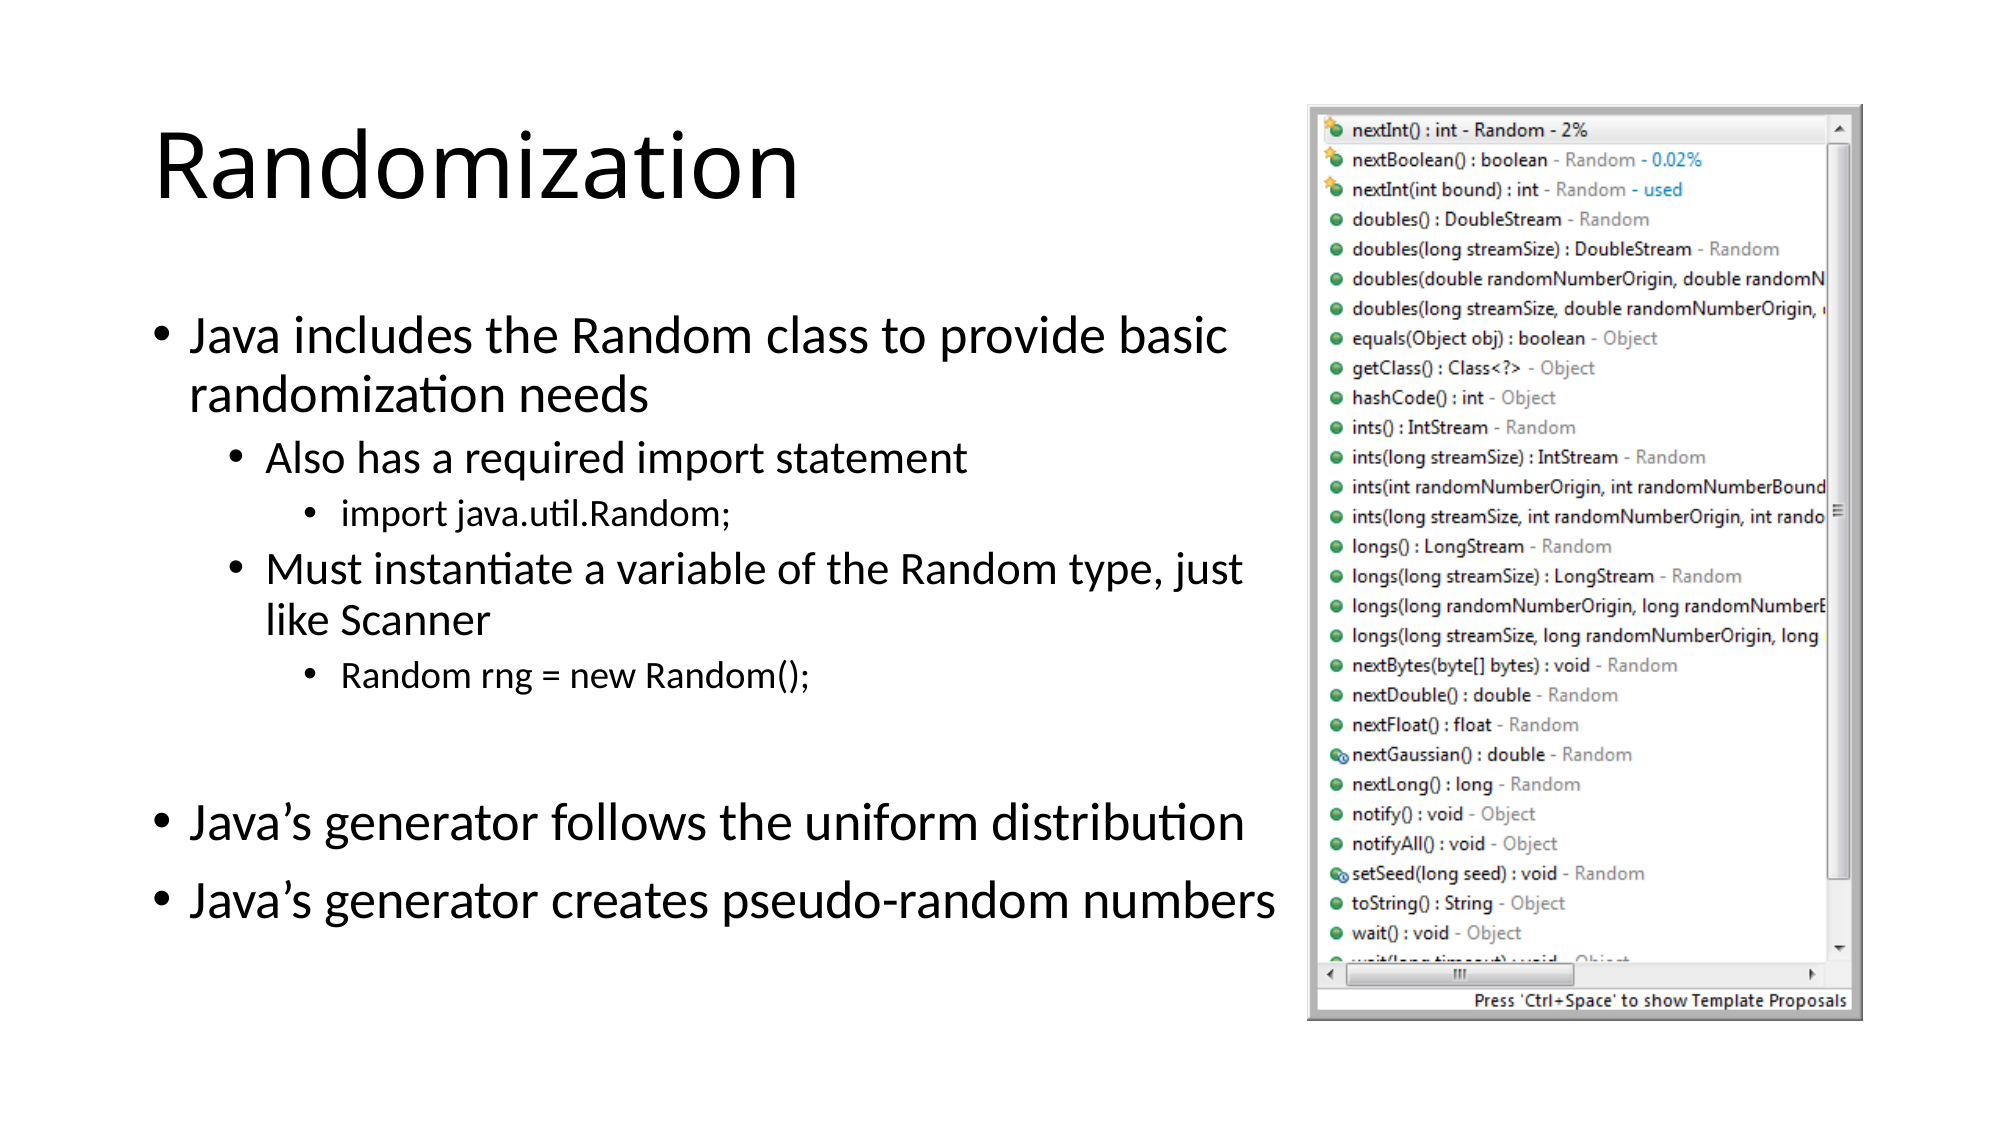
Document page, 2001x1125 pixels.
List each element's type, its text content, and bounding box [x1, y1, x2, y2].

picture [1307, 104, 1863, 1021]
title Randomization [137, 59, 1863, 278]
list Java includes the Random class to provide basic randomization needs Also has a required import statement import java.util.Random; Must instantiate a variable of the Random type, just like Scanner Random rng = new Random(); Java’s generator follows the uniform distribution Java’s generator creates pseudo-random numbers [137, 299, 1307, 1014]
